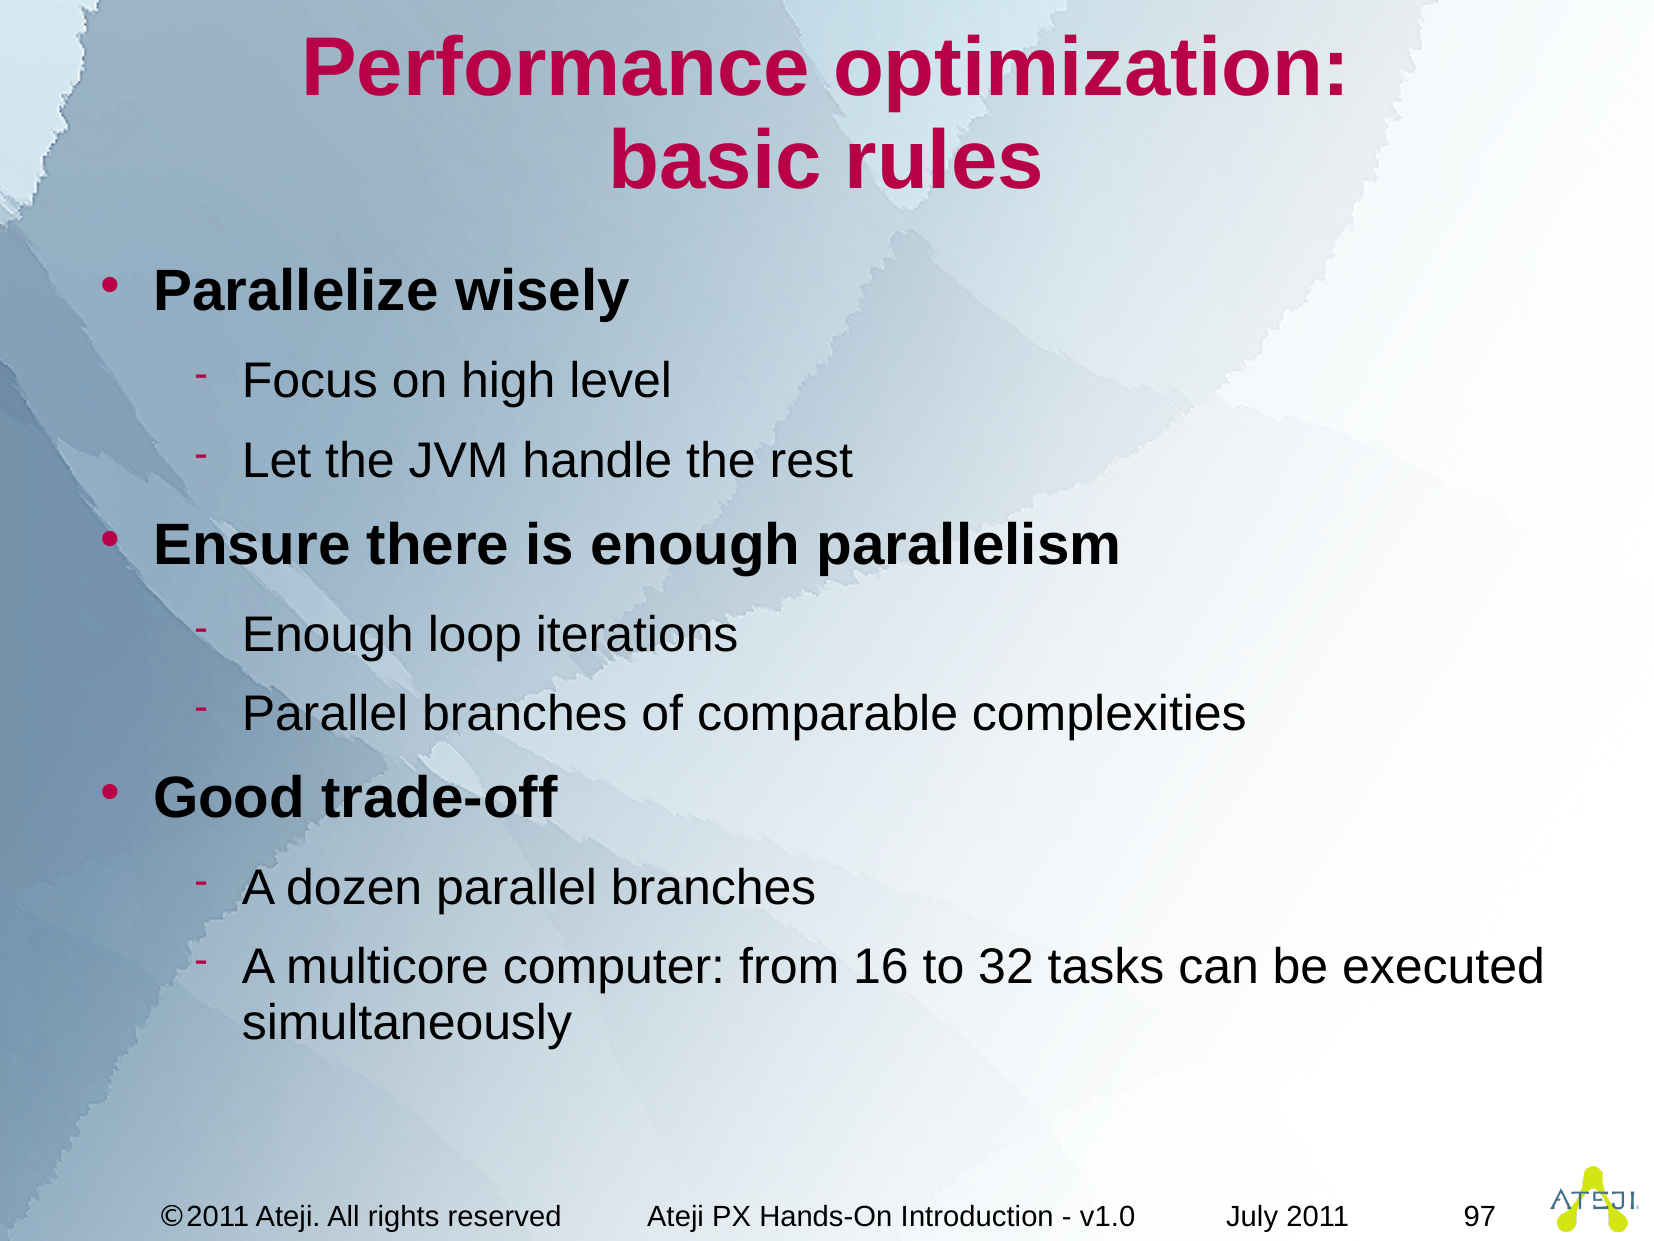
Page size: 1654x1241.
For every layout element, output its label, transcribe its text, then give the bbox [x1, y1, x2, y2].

picture [0, 0, 1654, 1241]
list Parallelize wisely Focus on high level Let the JVM handle the rest Ensure there is enough parallelism Enough loop iterations Parallel branches of comparable complexities Good trade-off A dozen parallel branches A multicore computer: from 16 to 32 tasks can be executed simultaneously [82, 254, 1595, 1059]
title Performance optimization: basic rules [82, 15, 1571, 208]
